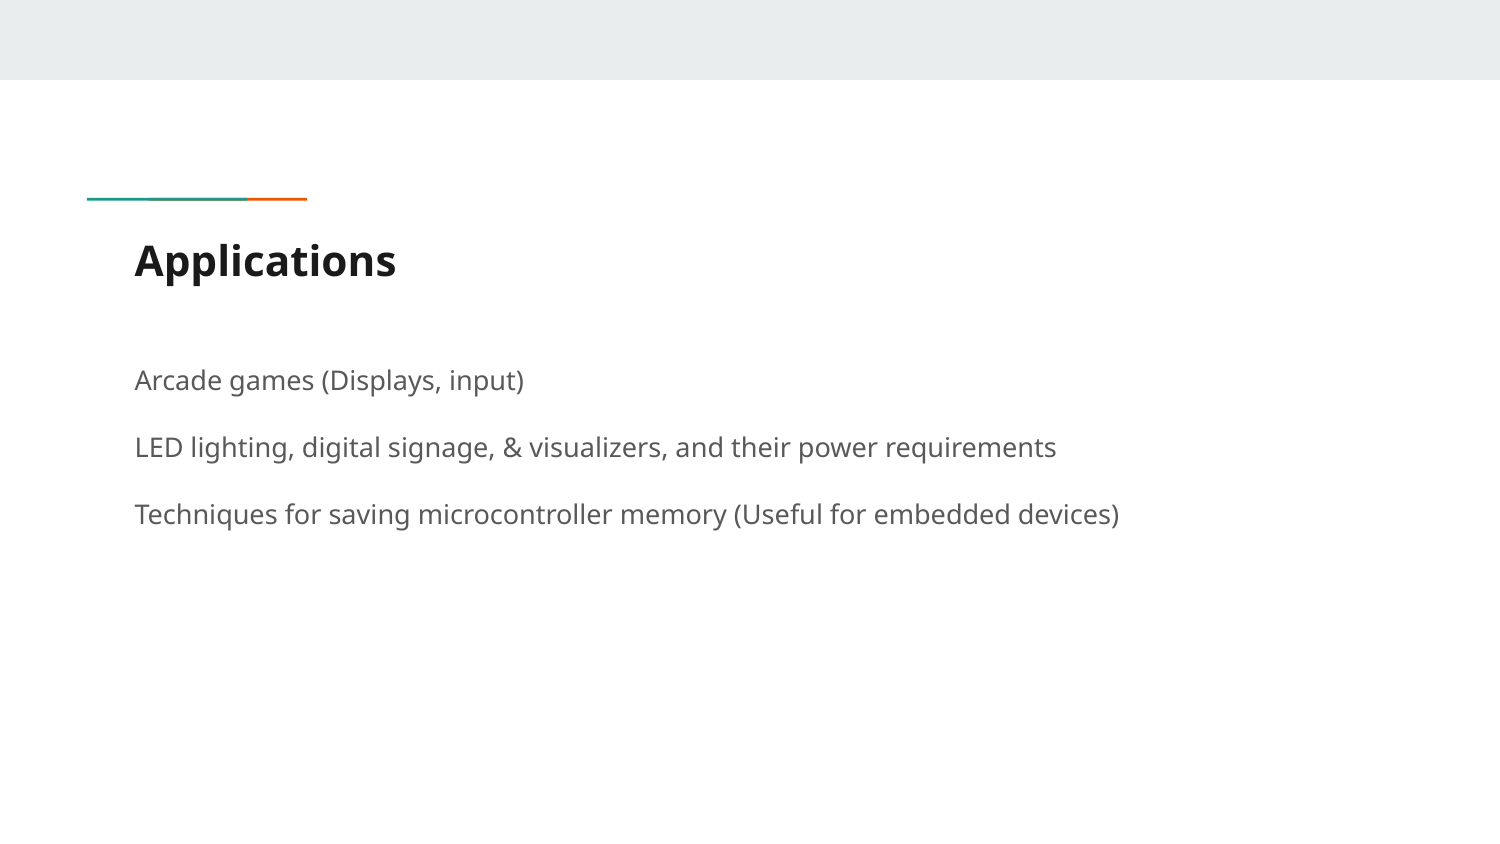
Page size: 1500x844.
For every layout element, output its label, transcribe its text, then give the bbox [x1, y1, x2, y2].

list Arcade games (Displays, input) LED lighting, digital signage, & visualizers, and their power requirements Techniques for saving microcontroller memory (Useful for embedded devices) [119, 341, 1381, 712]
title Applications [119, 216, 1381, 305]
